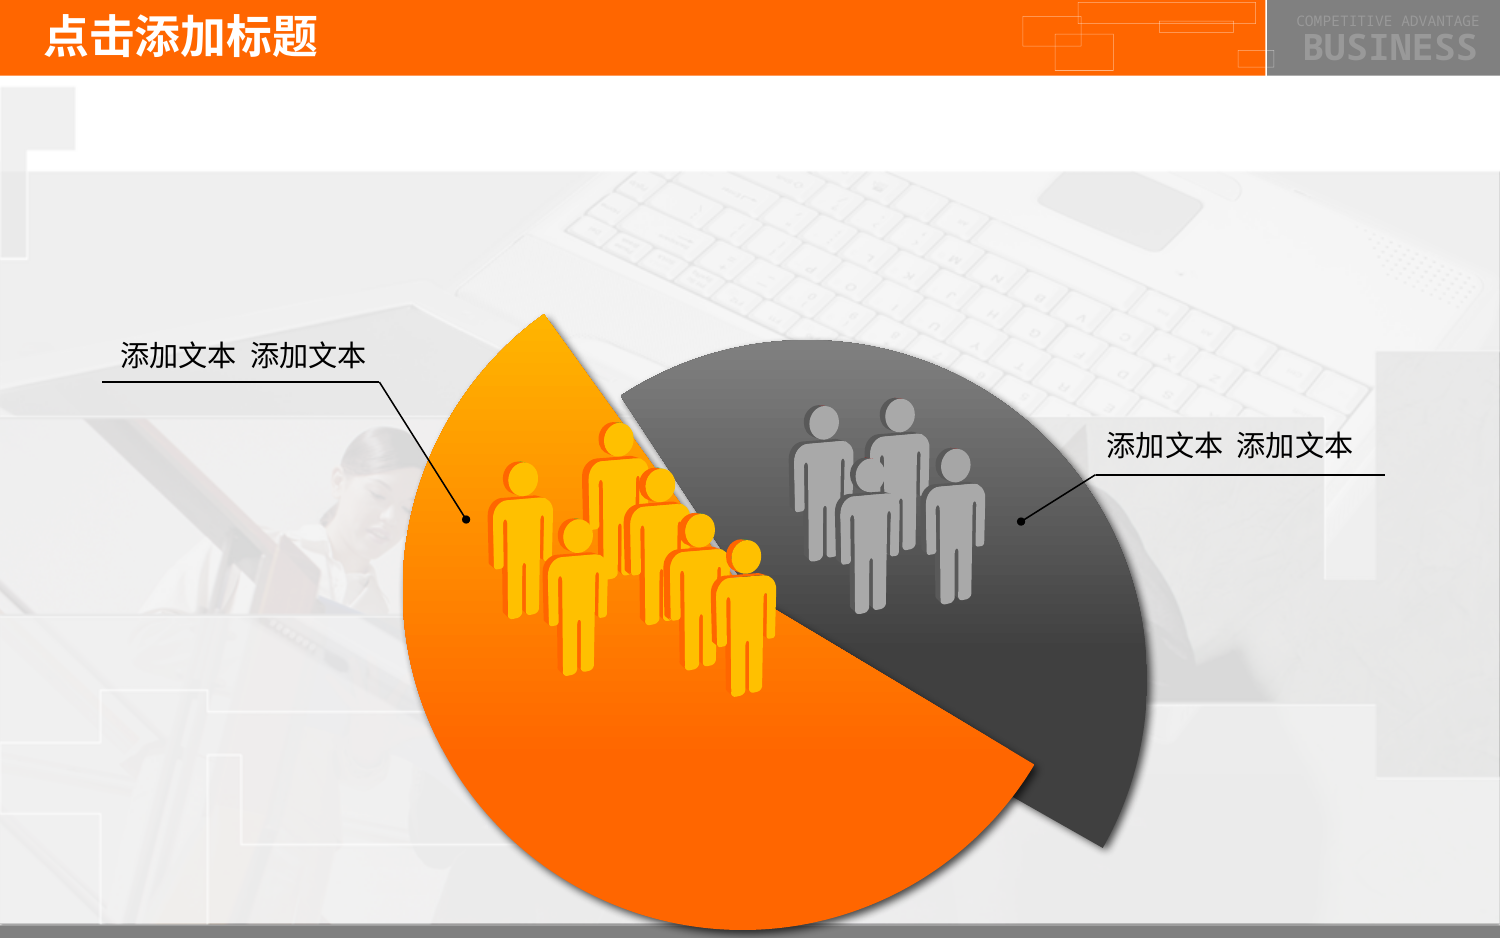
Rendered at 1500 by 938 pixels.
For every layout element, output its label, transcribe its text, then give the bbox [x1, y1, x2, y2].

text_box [487, 421, 777, 698]
text_box 添加文本 添加文本 [1091, 420, 1369, 470]
text_box [400, 312, 1037, 933]
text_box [1020, 474, 1386, 522]
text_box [788, 397, 986, 615]
text_box [618, 338, 1150, 850]
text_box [102, 381, 467, 520]
text_box 添加文本 添加文本 [105, 330, 383, 380]
text_box 点击添加标题 [28, 0, 334, 70]
